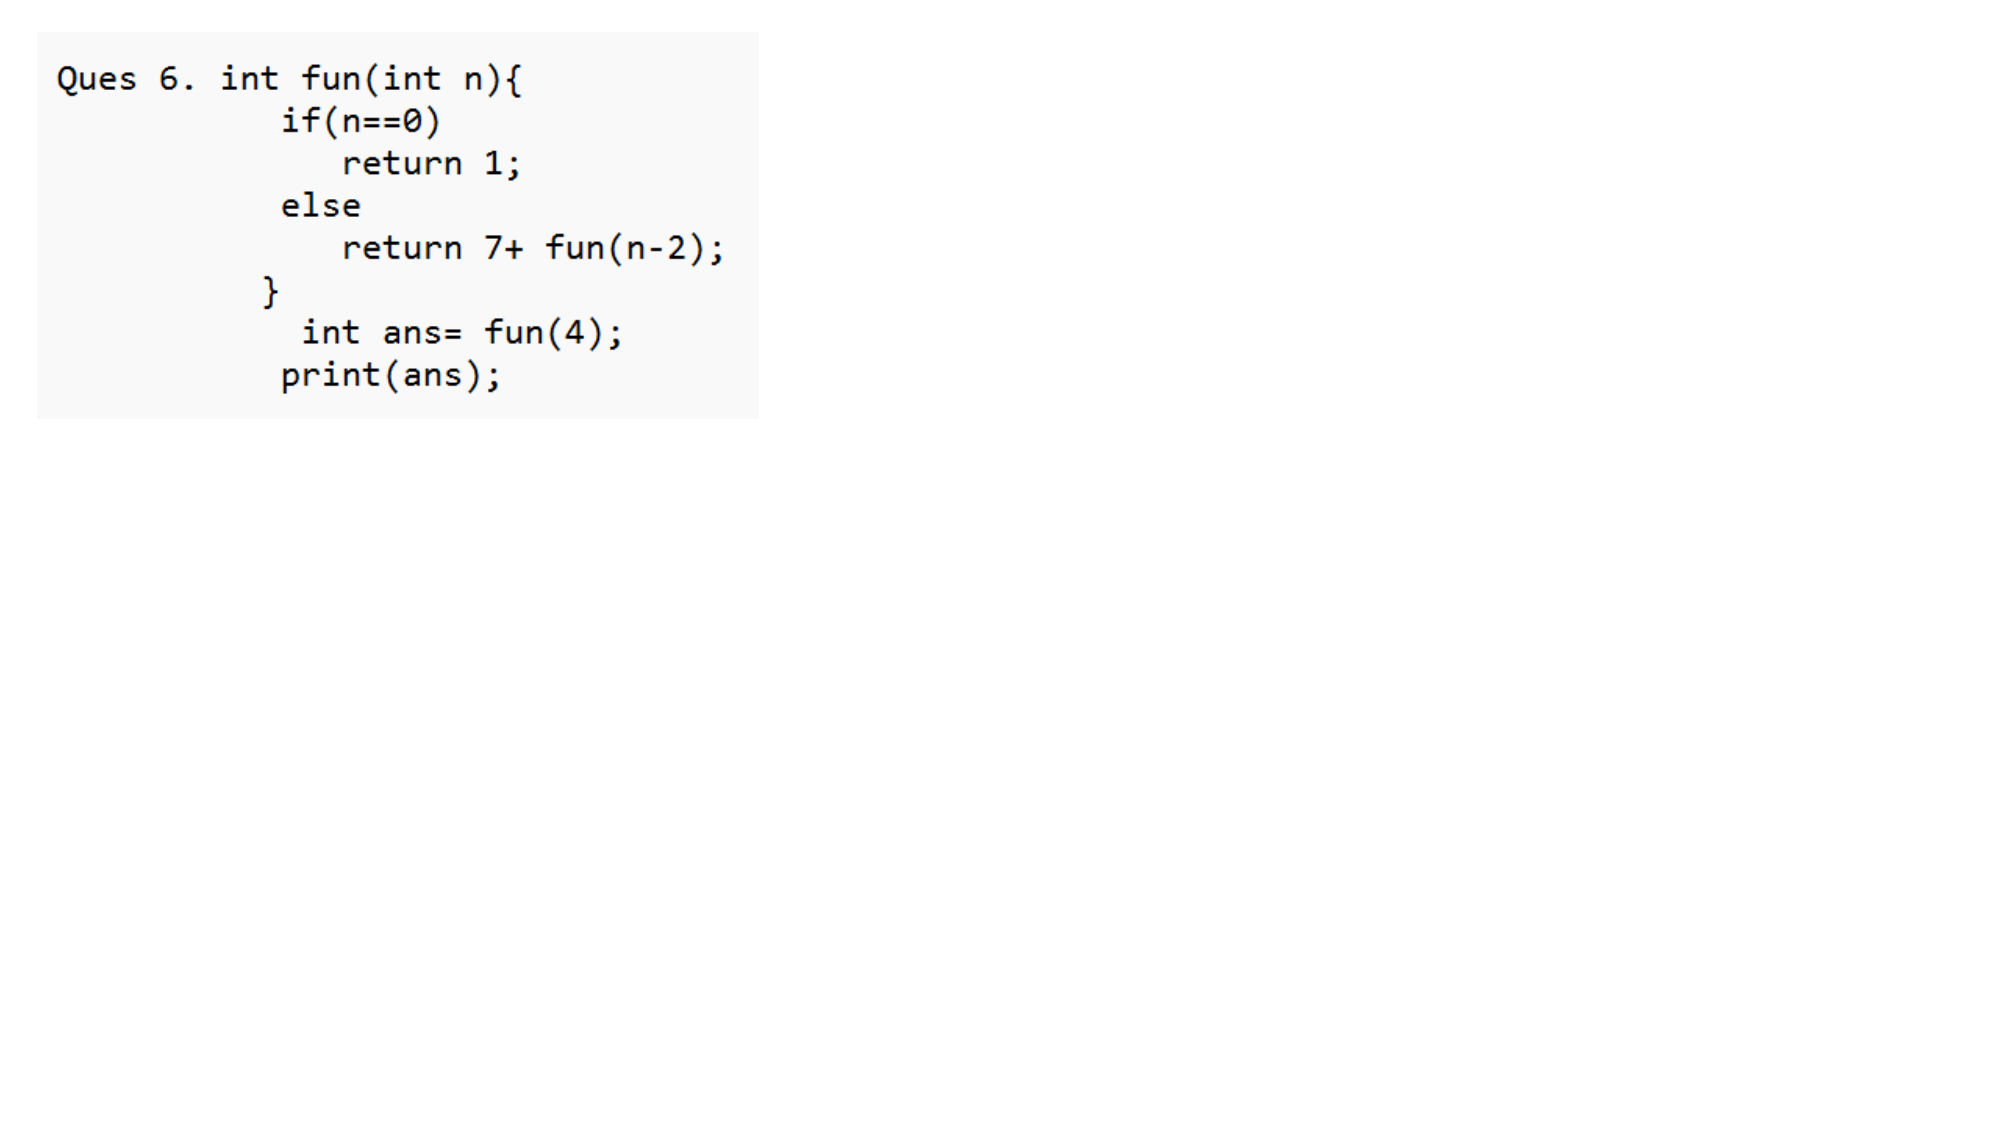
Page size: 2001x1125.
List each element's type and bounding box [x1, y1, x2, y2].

list [36, 32, 759, 419]
